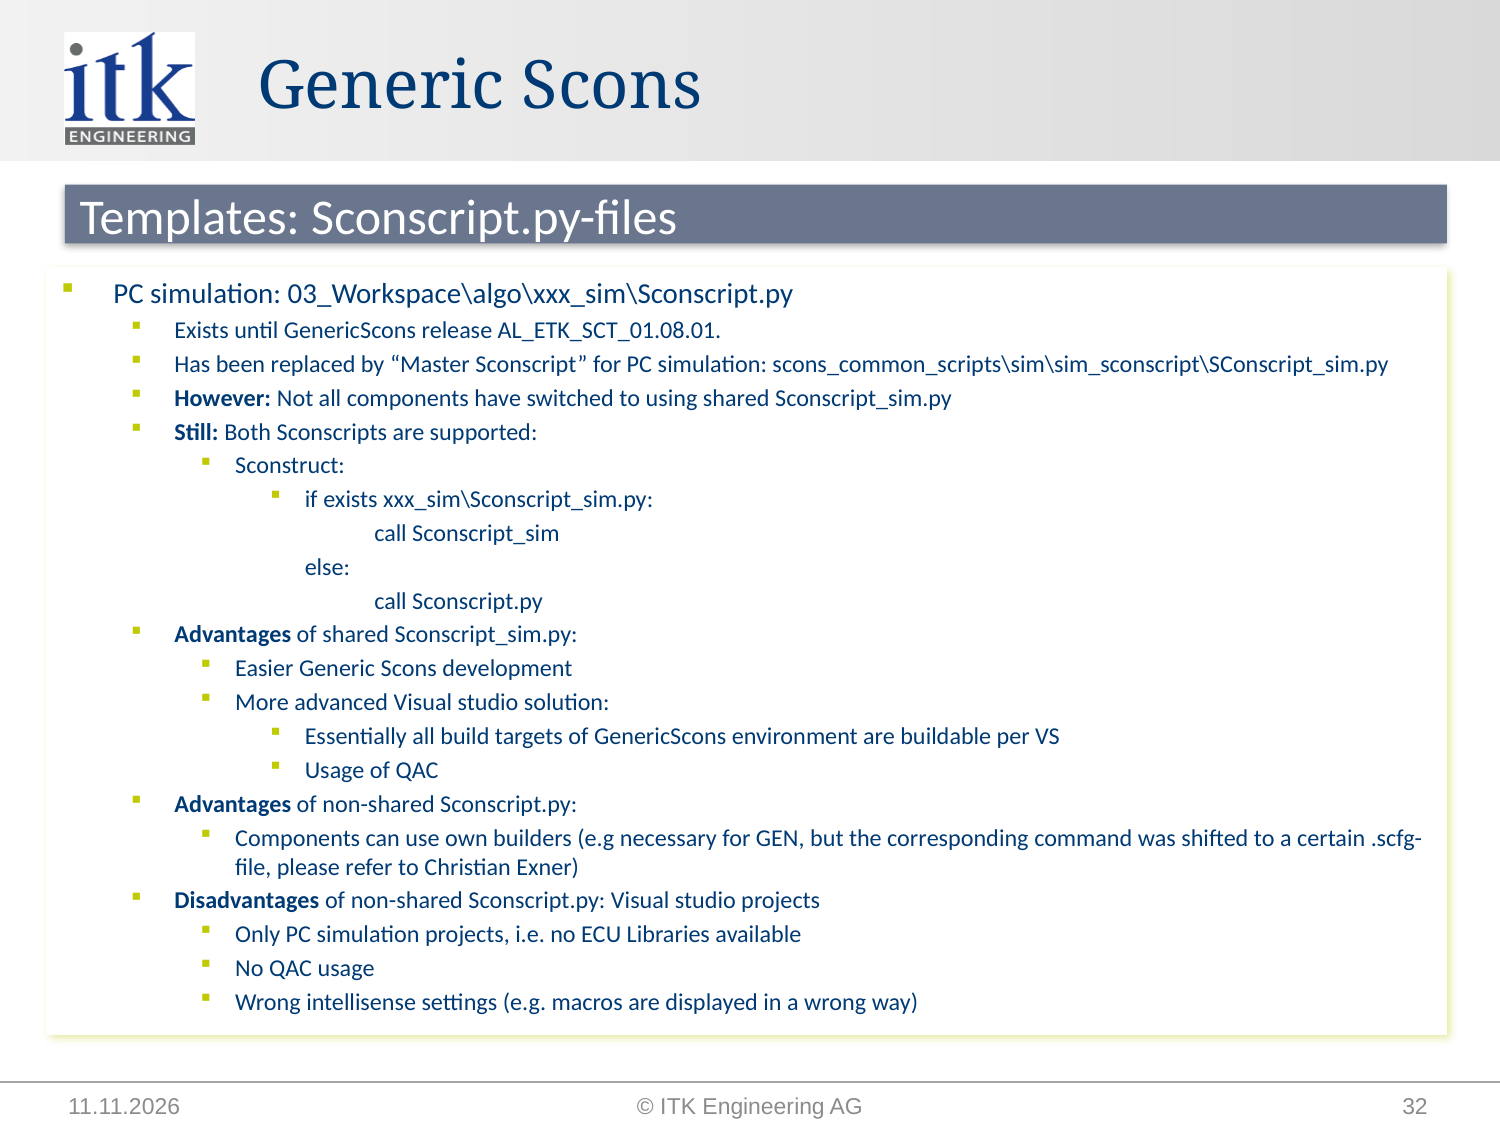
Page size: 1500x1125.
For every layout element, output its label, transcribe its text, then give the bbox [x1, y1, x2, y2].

slide_number 32 [1092, 1075, 1443, 1125]
picture [64, 32, 195, 145]
list PC simulation: 03_Workspace\algo\xxx_sim\Sconscript.py Exists until GenericScons release AL_ETK_SCT_01.08.01. Has been replaced by “Master Sconscript” for PC simulation: scons_common_scripts\sim\sim_sconscript\SConscript_sim.py However: Not all components have switched to using shared Sconscript_sim.py Still: Both Sconscripts are supported: Sconstruct: if exists xxx_sim\Sconscript_sim.py: call Sconscript_sim else: call Sconscript.py Advantages of shared Sconscript_sim.py: Easier Generic Scons development More advanced Visual studio solution: Essentially all build targets of GenericScons environment are buildable per VS Usage of QAC Advantages of non-shared Sconscript.py: Components can use own builders (e.g necessary for GEN, but the corresponding command was shifted to a certain .scfg-file, please refer to Christian Exner) Disadvantages of non-shared Sconscript.py: Visual studio projects Only PC simulation projects, i.e. no ECU Libraries available No QAC usage Wrong intellisense settings (e.g. macros are displayed in a wrong way) [46, 267, 1447, 1035]
title Generic Scons [242, 18, 1447, 145]
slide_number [53, 1075, 404, 1125]
list Templates: Sconscript.py-files [63, 183, 1448, 245]
footer © ITK Engineering AG [512, 1075, 988, 1125]
